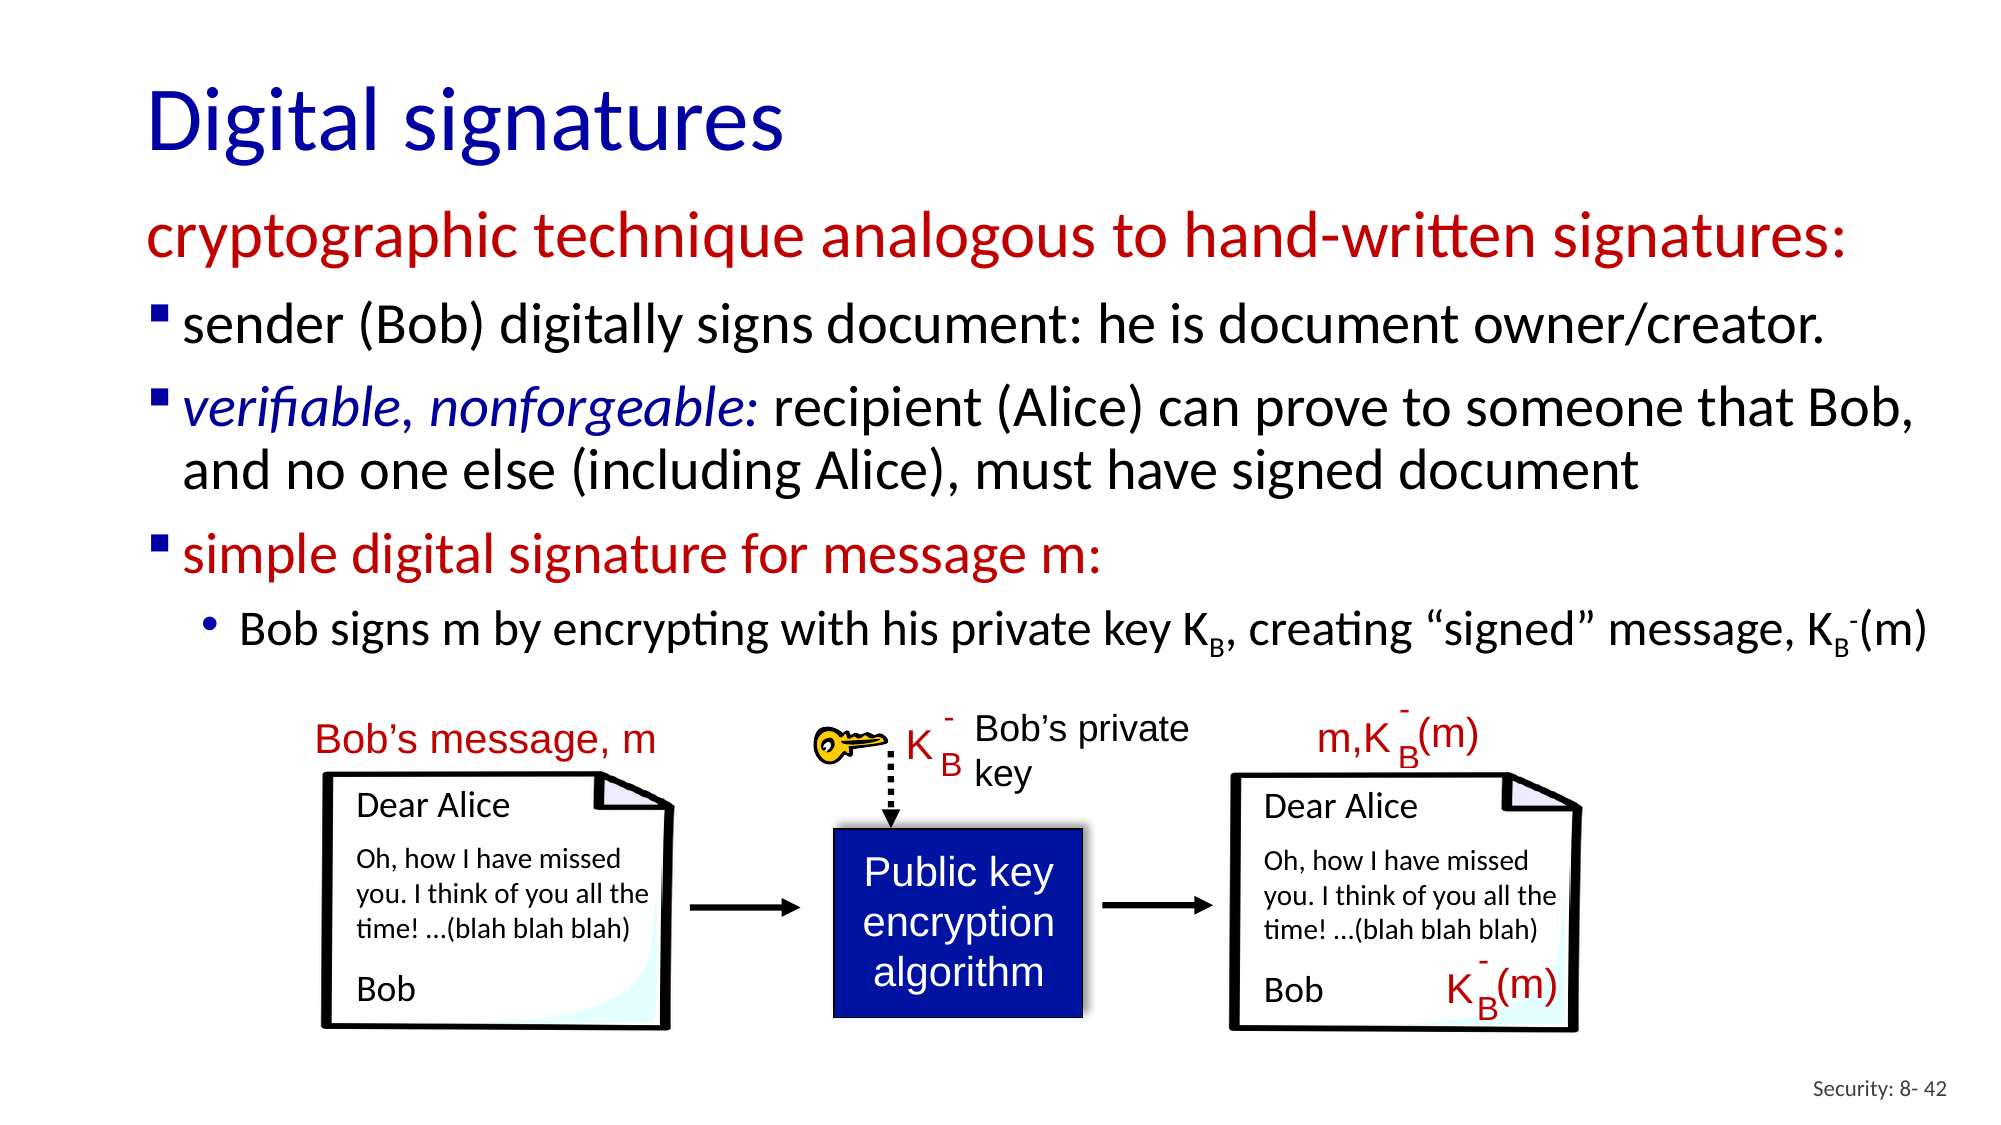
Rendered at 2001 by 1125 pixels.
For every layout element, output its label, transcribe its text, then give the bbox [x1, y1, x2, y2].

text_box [314, 767, 679, 1035]
text_box [884, 814, 898, 829]
text_box Bob’s message, m [261, 704, 710, 769]
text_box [1430, 930, 1578, 1036]
text_box Public key encryption algorithm [847, 837, 1071, 1002]
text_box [1222, 768, 1587, 1037]
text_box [1307, 679, 1499, 768]
text_box [1102, 899, 1214, 912]
slide_number Security: 8- 42 [1512, 1056, 1963, 1117]
text_box [833, 829, 1083, 1018]
title Digital signatures [131, 47, 1856, 192]
text_box Bob’s private key [959, 696, 1249, 802]
picture [812, 726, 889, 765]
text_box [890, 687, 978, 792]
text_box [689, 901, 801, 914]
text_box cryptographic technique analogous to hand-written signatures: sender (Bob) digitally signs document: he is document owner/creator. verifiable, nonforgeable: recipient (Alice) can prove to someone that Bob, and no one else (including Alice), must have signed document simple digital signature for message m: Bob signs m by encrypting with his private key KB, creating “signed” message, KB-(m) [110, 192, 1950, 746]
